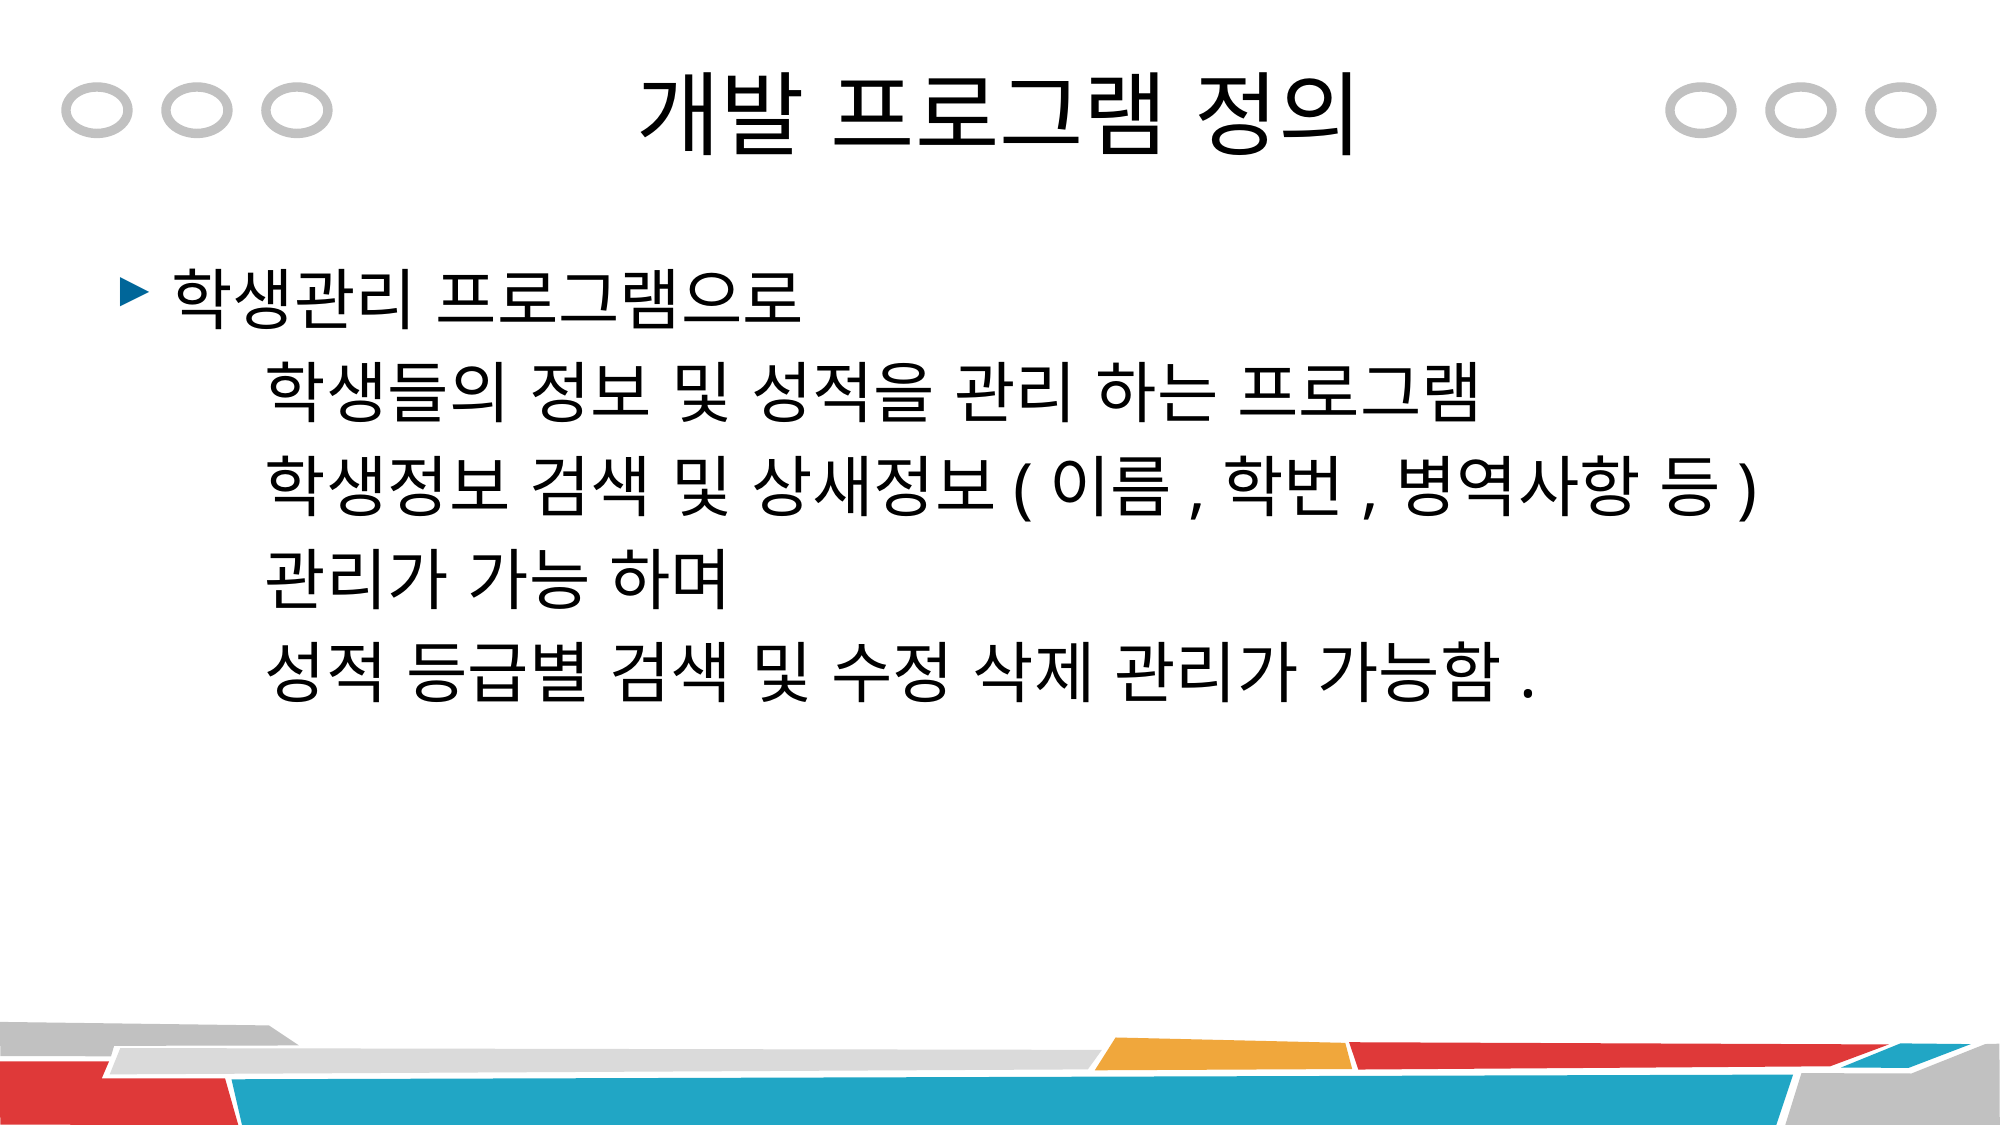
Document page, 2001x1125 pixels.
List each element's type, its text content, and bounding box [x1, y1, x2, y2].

title 개발 프로그램 정의 [350, 18, 1650, 206]
list 학생관리 프로그램으로 학생들의 정보 및 성적을 관리 하는 프로그램 학생정보 검색 및 상새정보(이름,학번,병역사항 등) 관리가 가능 하며 성적 등급별 검색 및 수정 삭제 관리가 가능함. [99, 250, 1900, 1005]
